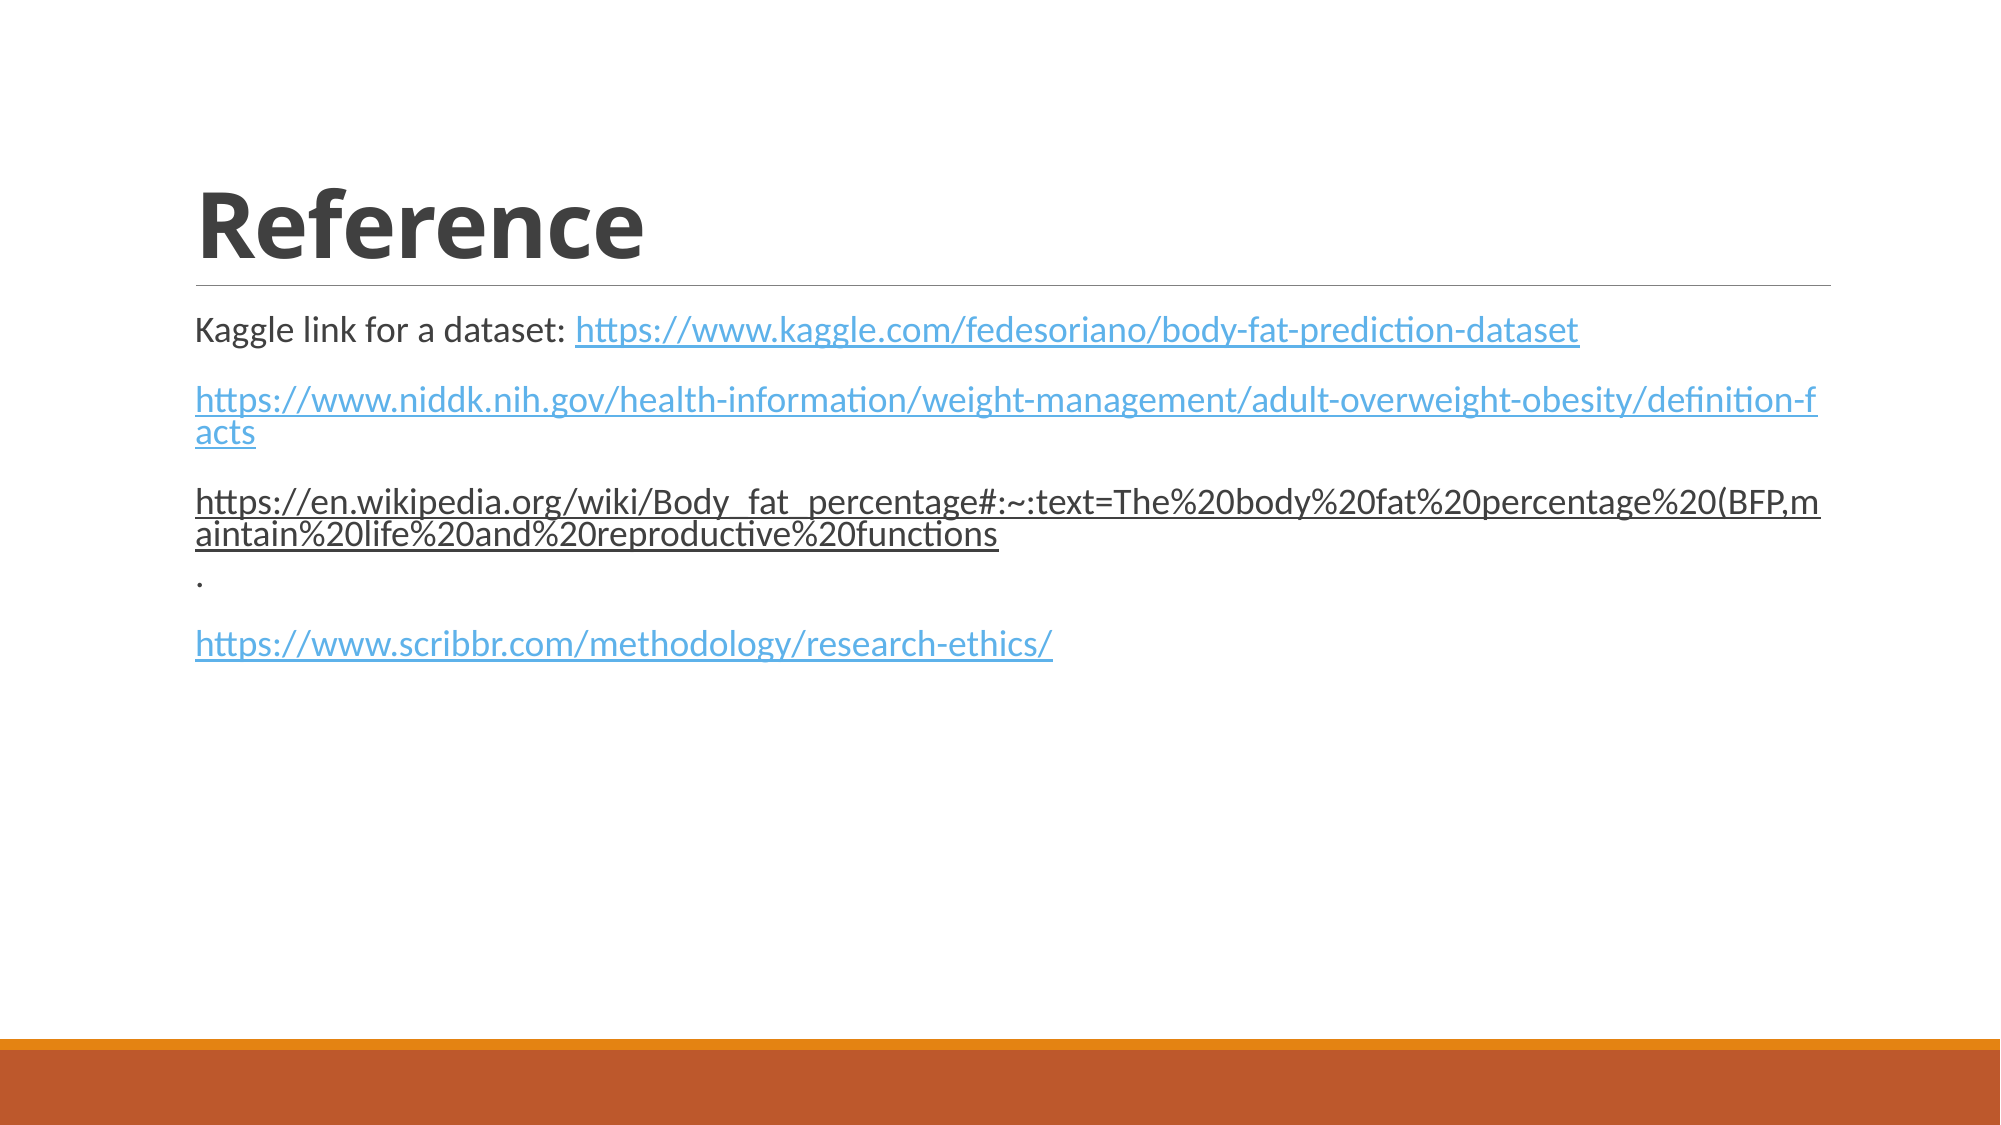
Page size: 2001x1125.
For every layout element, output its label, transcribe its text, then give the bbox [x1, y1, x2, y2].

title Reference [180, 47, 1830, 285]
list Kaggle link for a dataset: https://www.kaggle.com/fedesoriano/body-fat-prediction-dataset https://www.niddk.nih.gov/health-information/weight-management/adult-overweight-obesity/definition-facts https://en.wikipedia.org/wiki/Body_fat_percentage#:~:text=The%20body%20fat%20percentage%20(BFP,maintain%20life%20and%20reproductive%20functions. https://www.scribbr.com/methodology/research-ethics/ [180, 302, 1830, 963]
